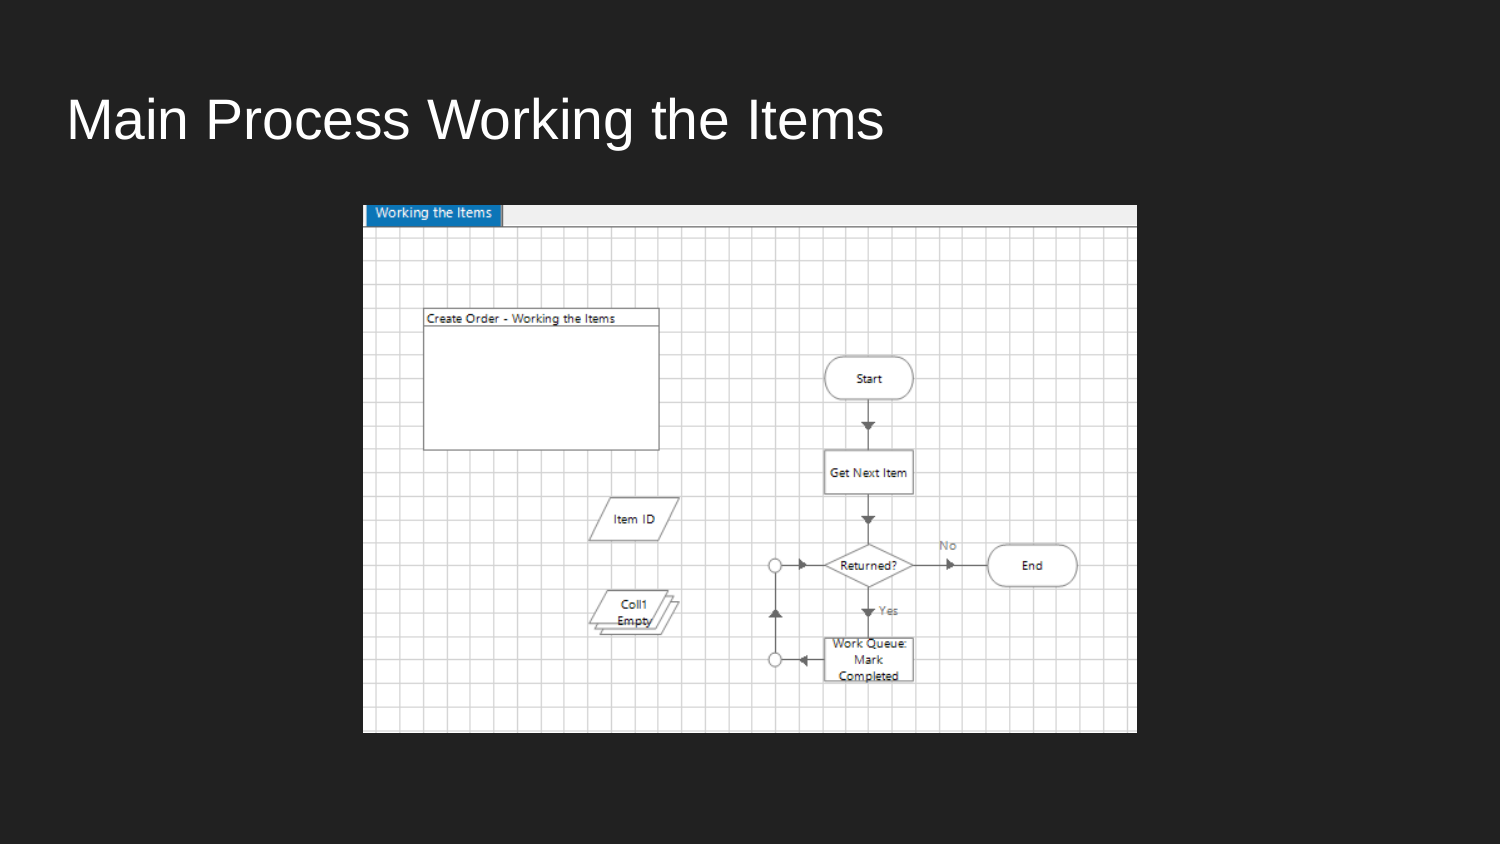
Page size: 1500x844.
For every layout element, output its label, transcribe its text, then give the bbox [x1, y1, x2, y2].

picture [363, 205, 1137, 733]
title Main Process Working the Items [51, 72, 1449, 167]
